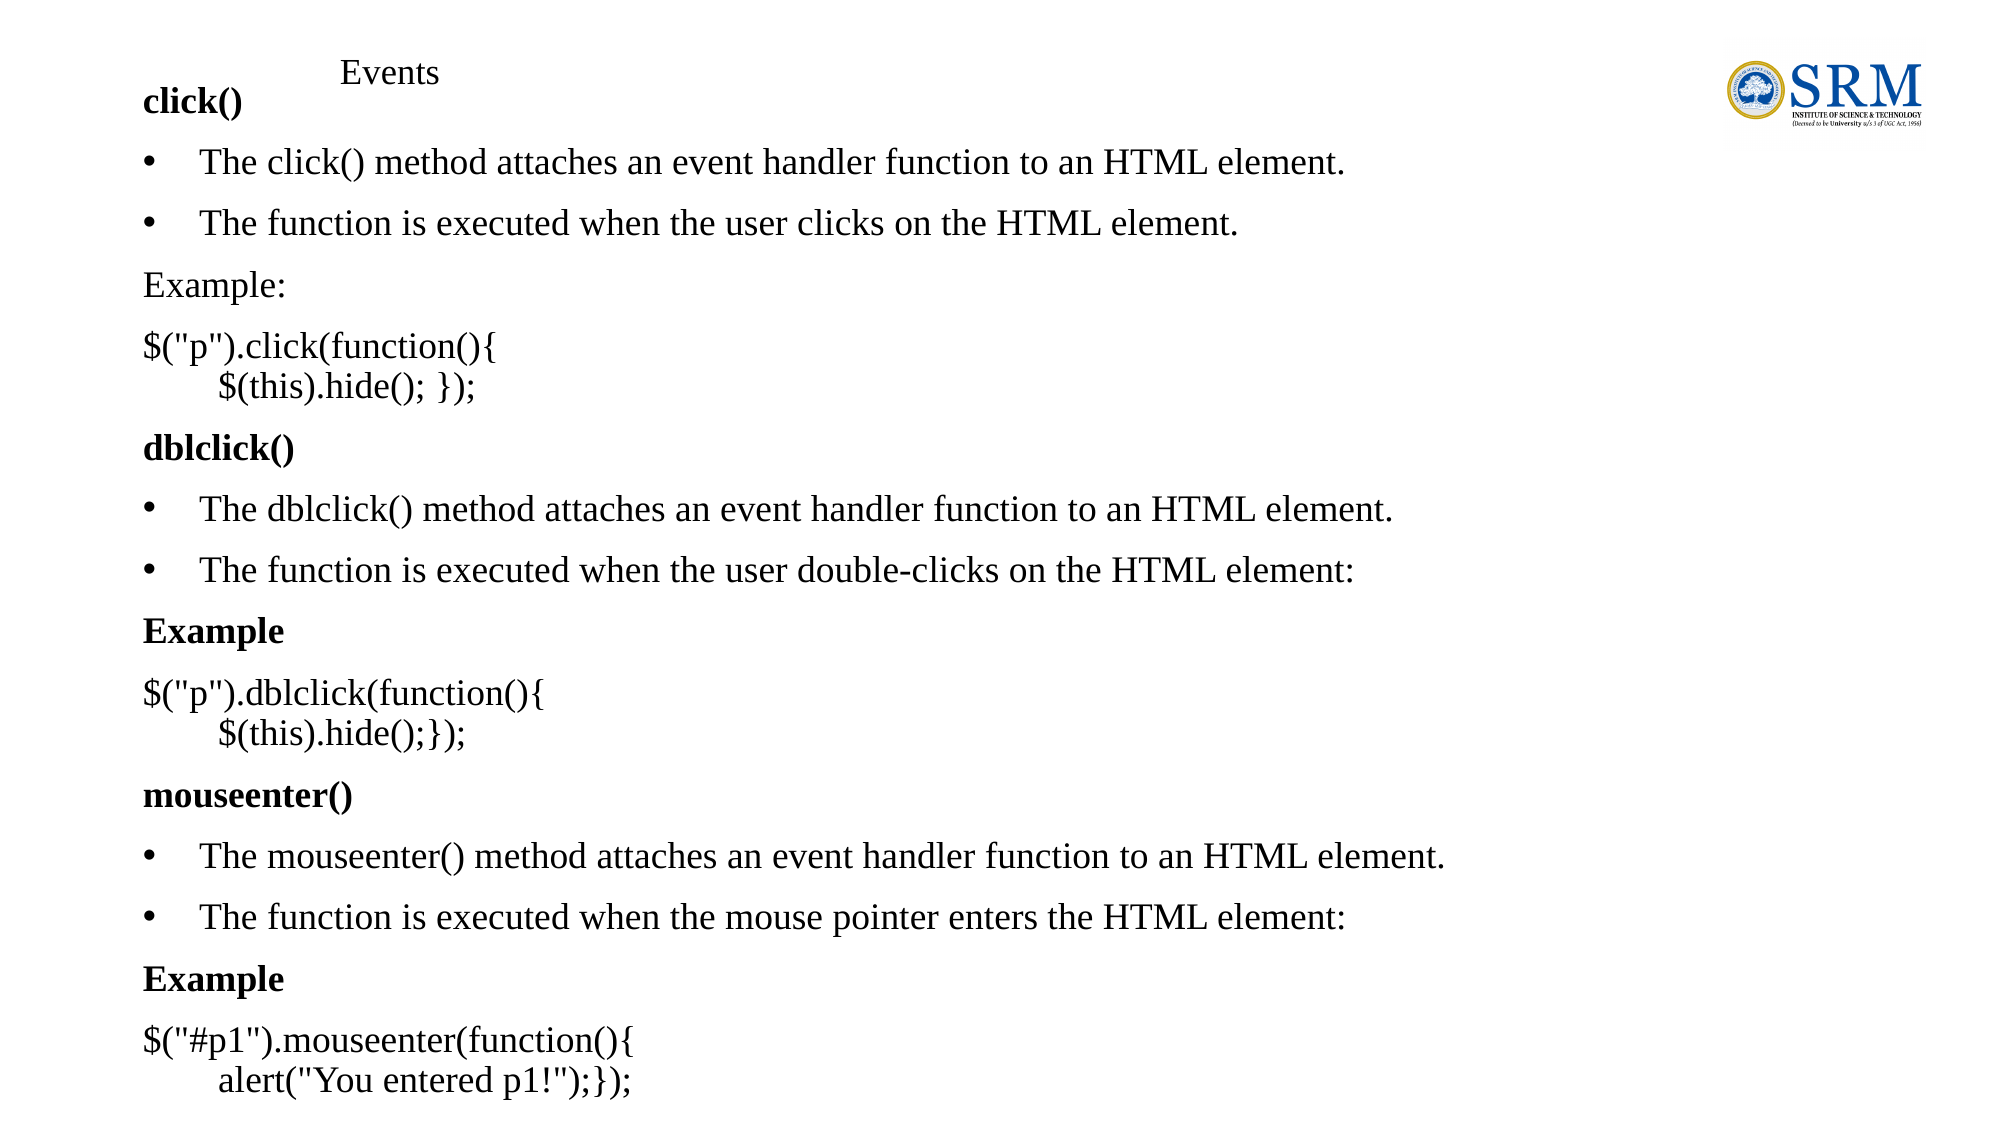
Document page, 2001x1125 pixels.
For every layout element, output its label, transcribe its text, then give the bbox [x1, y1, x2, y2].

list click() The click() method attaches an event handler function to an HTML element. The function is executed when the user clicks on the HTML element. Example: $("p").click(function(){ $(this).hide(); }); dblclick() The dblclick() method attaches an event handler function to an HTML element. The function is executed when the user double-clicks on the HTML element: Example $("p").dblclick(function(){ $(this).hide();}); mouseenter() The mouseenter() method attaches an event handler function to an HTML element. The function is executed when the mouse pointer enters the HTML element: Example $("#p1").mouseenter(function(){ alert("You entered p1!");}); [109, 73, 1975, 1125]
title Events [324, 45, 1675, 73]
picture [1723, 37, 1926, 73]
